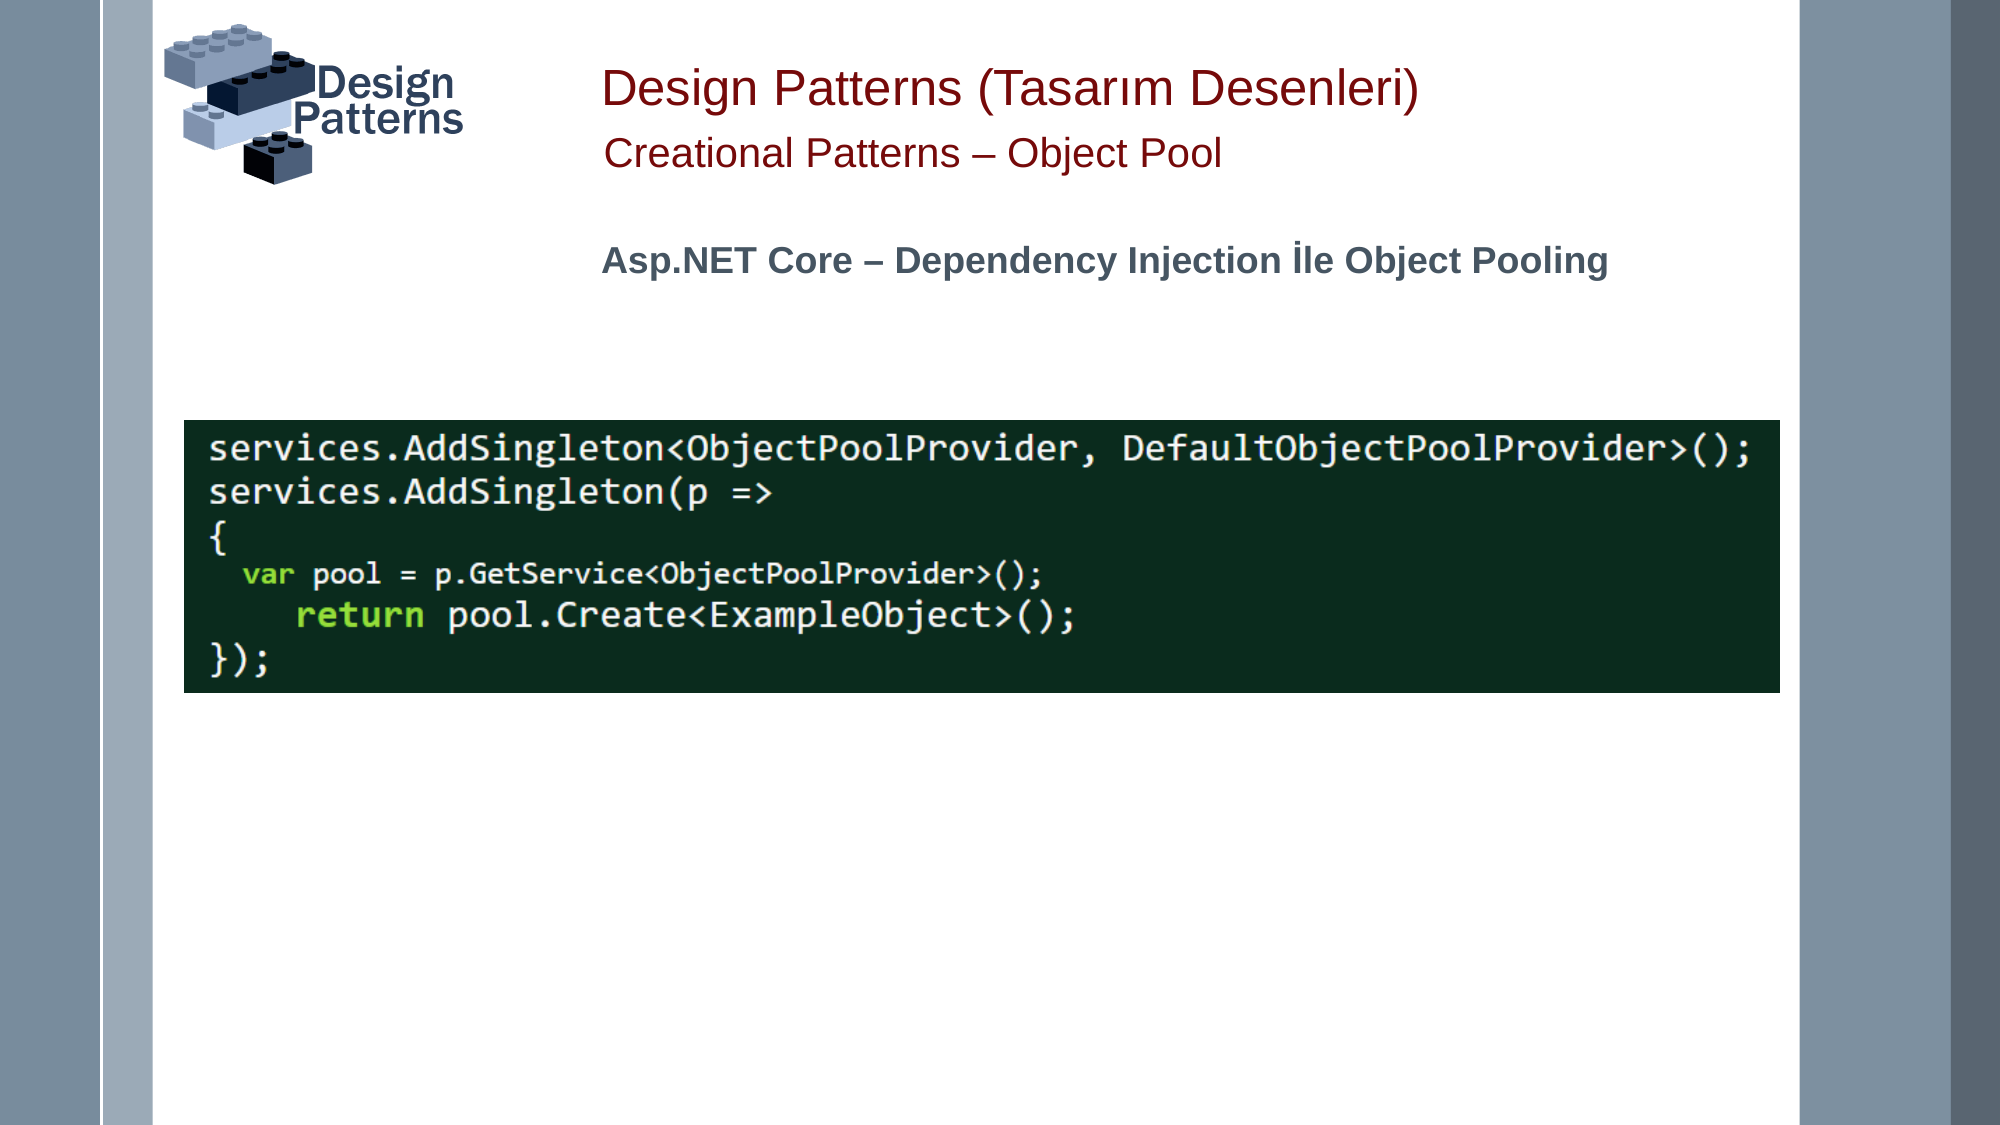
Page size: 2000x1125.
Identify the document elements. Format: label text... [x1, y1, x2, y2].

picture [184, 420, 1780, 693]
text_box [160, 219, 1788, 1125]
picture [161, 24, 465, 185]
text_box Creational Patterns – Object Pool [588, 124, 1473, 187]
text_box Design Patterns (Tasarım Desenleri) [586, 54, 1555, 125]
text_box Asp.NET Core – Dependency Injection İle Object Pooling [586, 228, 1653, 289]
